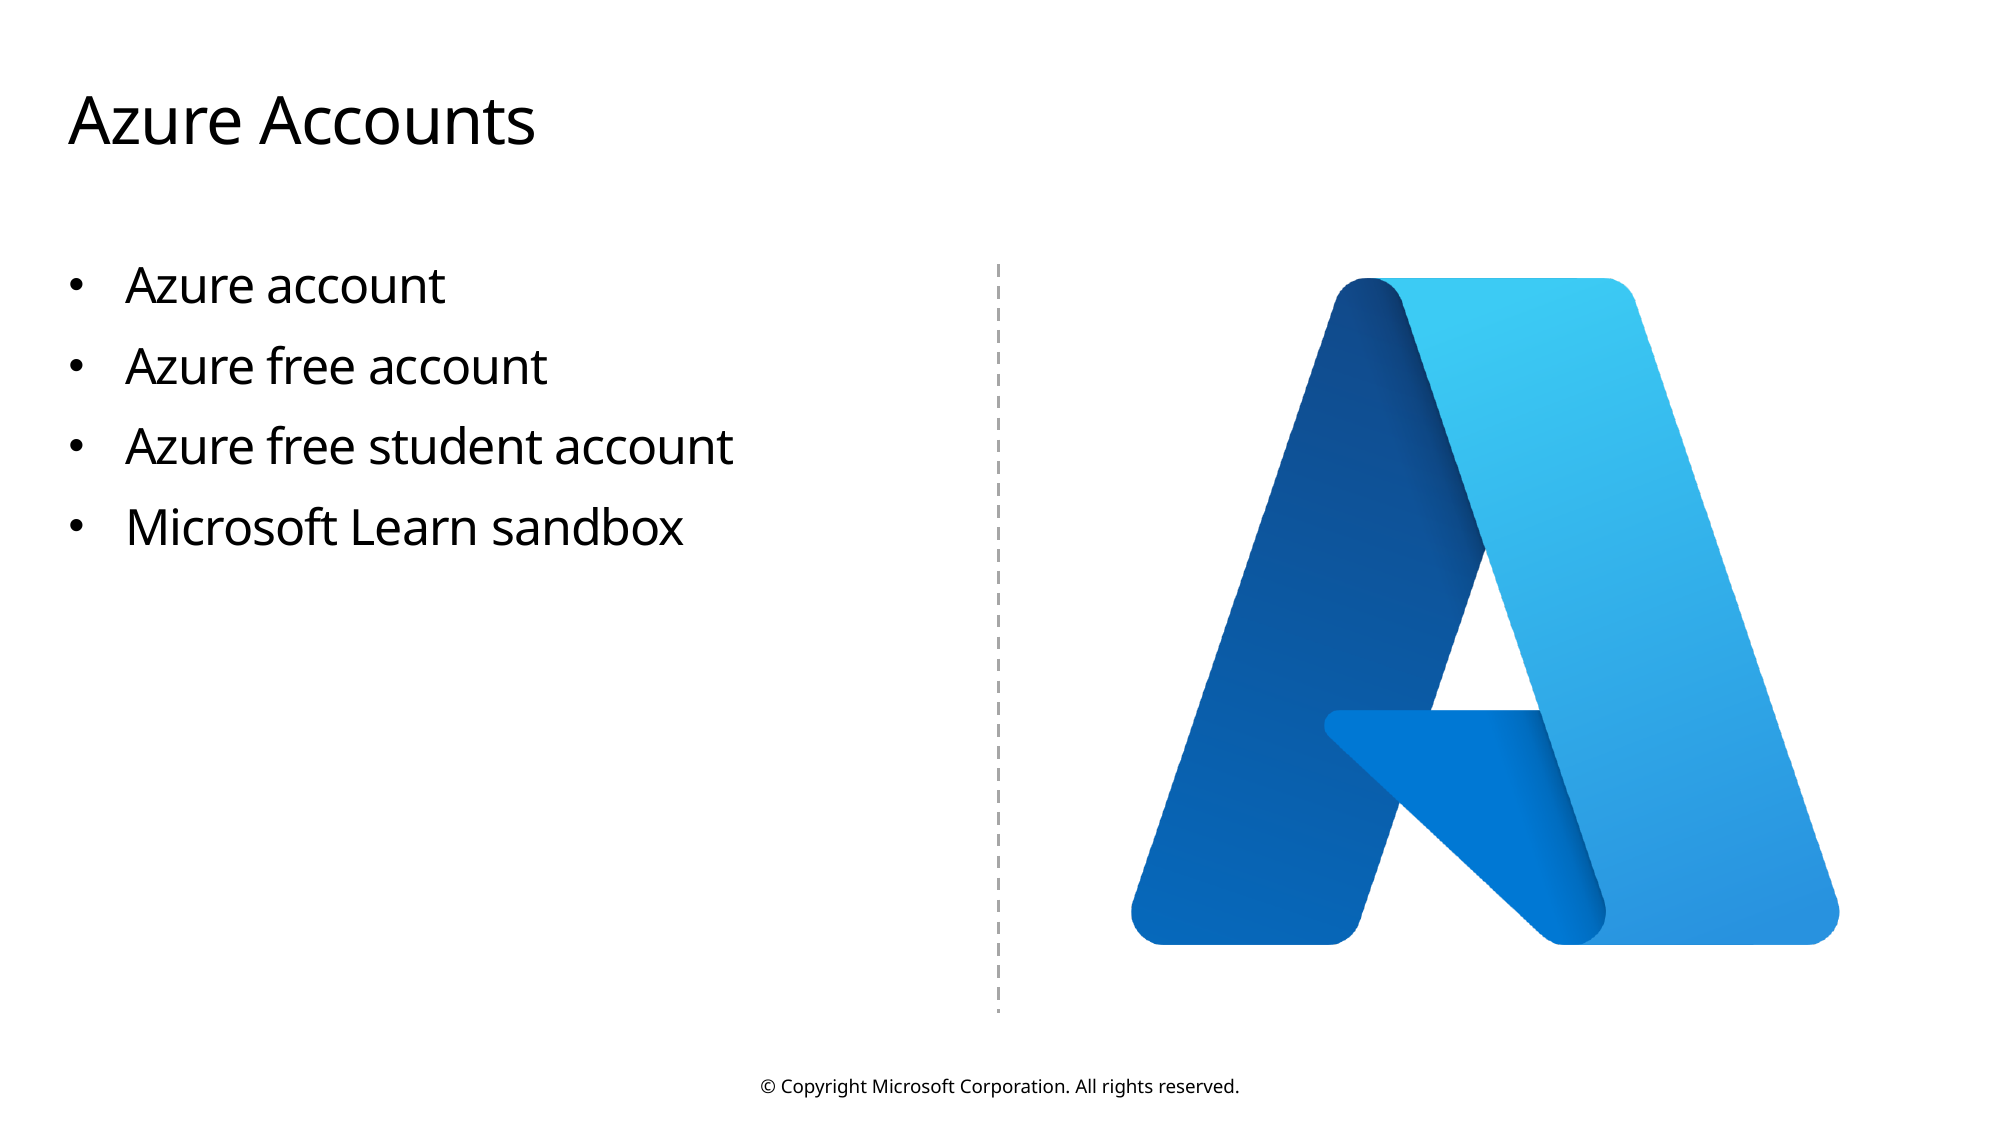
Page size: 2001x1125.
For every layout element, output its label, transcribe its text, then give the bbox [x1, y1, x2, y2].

list Azure account Azure free account Azure free student account Microsoft Learn sandbox [68, 238, 954, 575]
picture [1097, 225, 1872, 1000]
title Azure Accounts [68, 72, 1930, 184]
